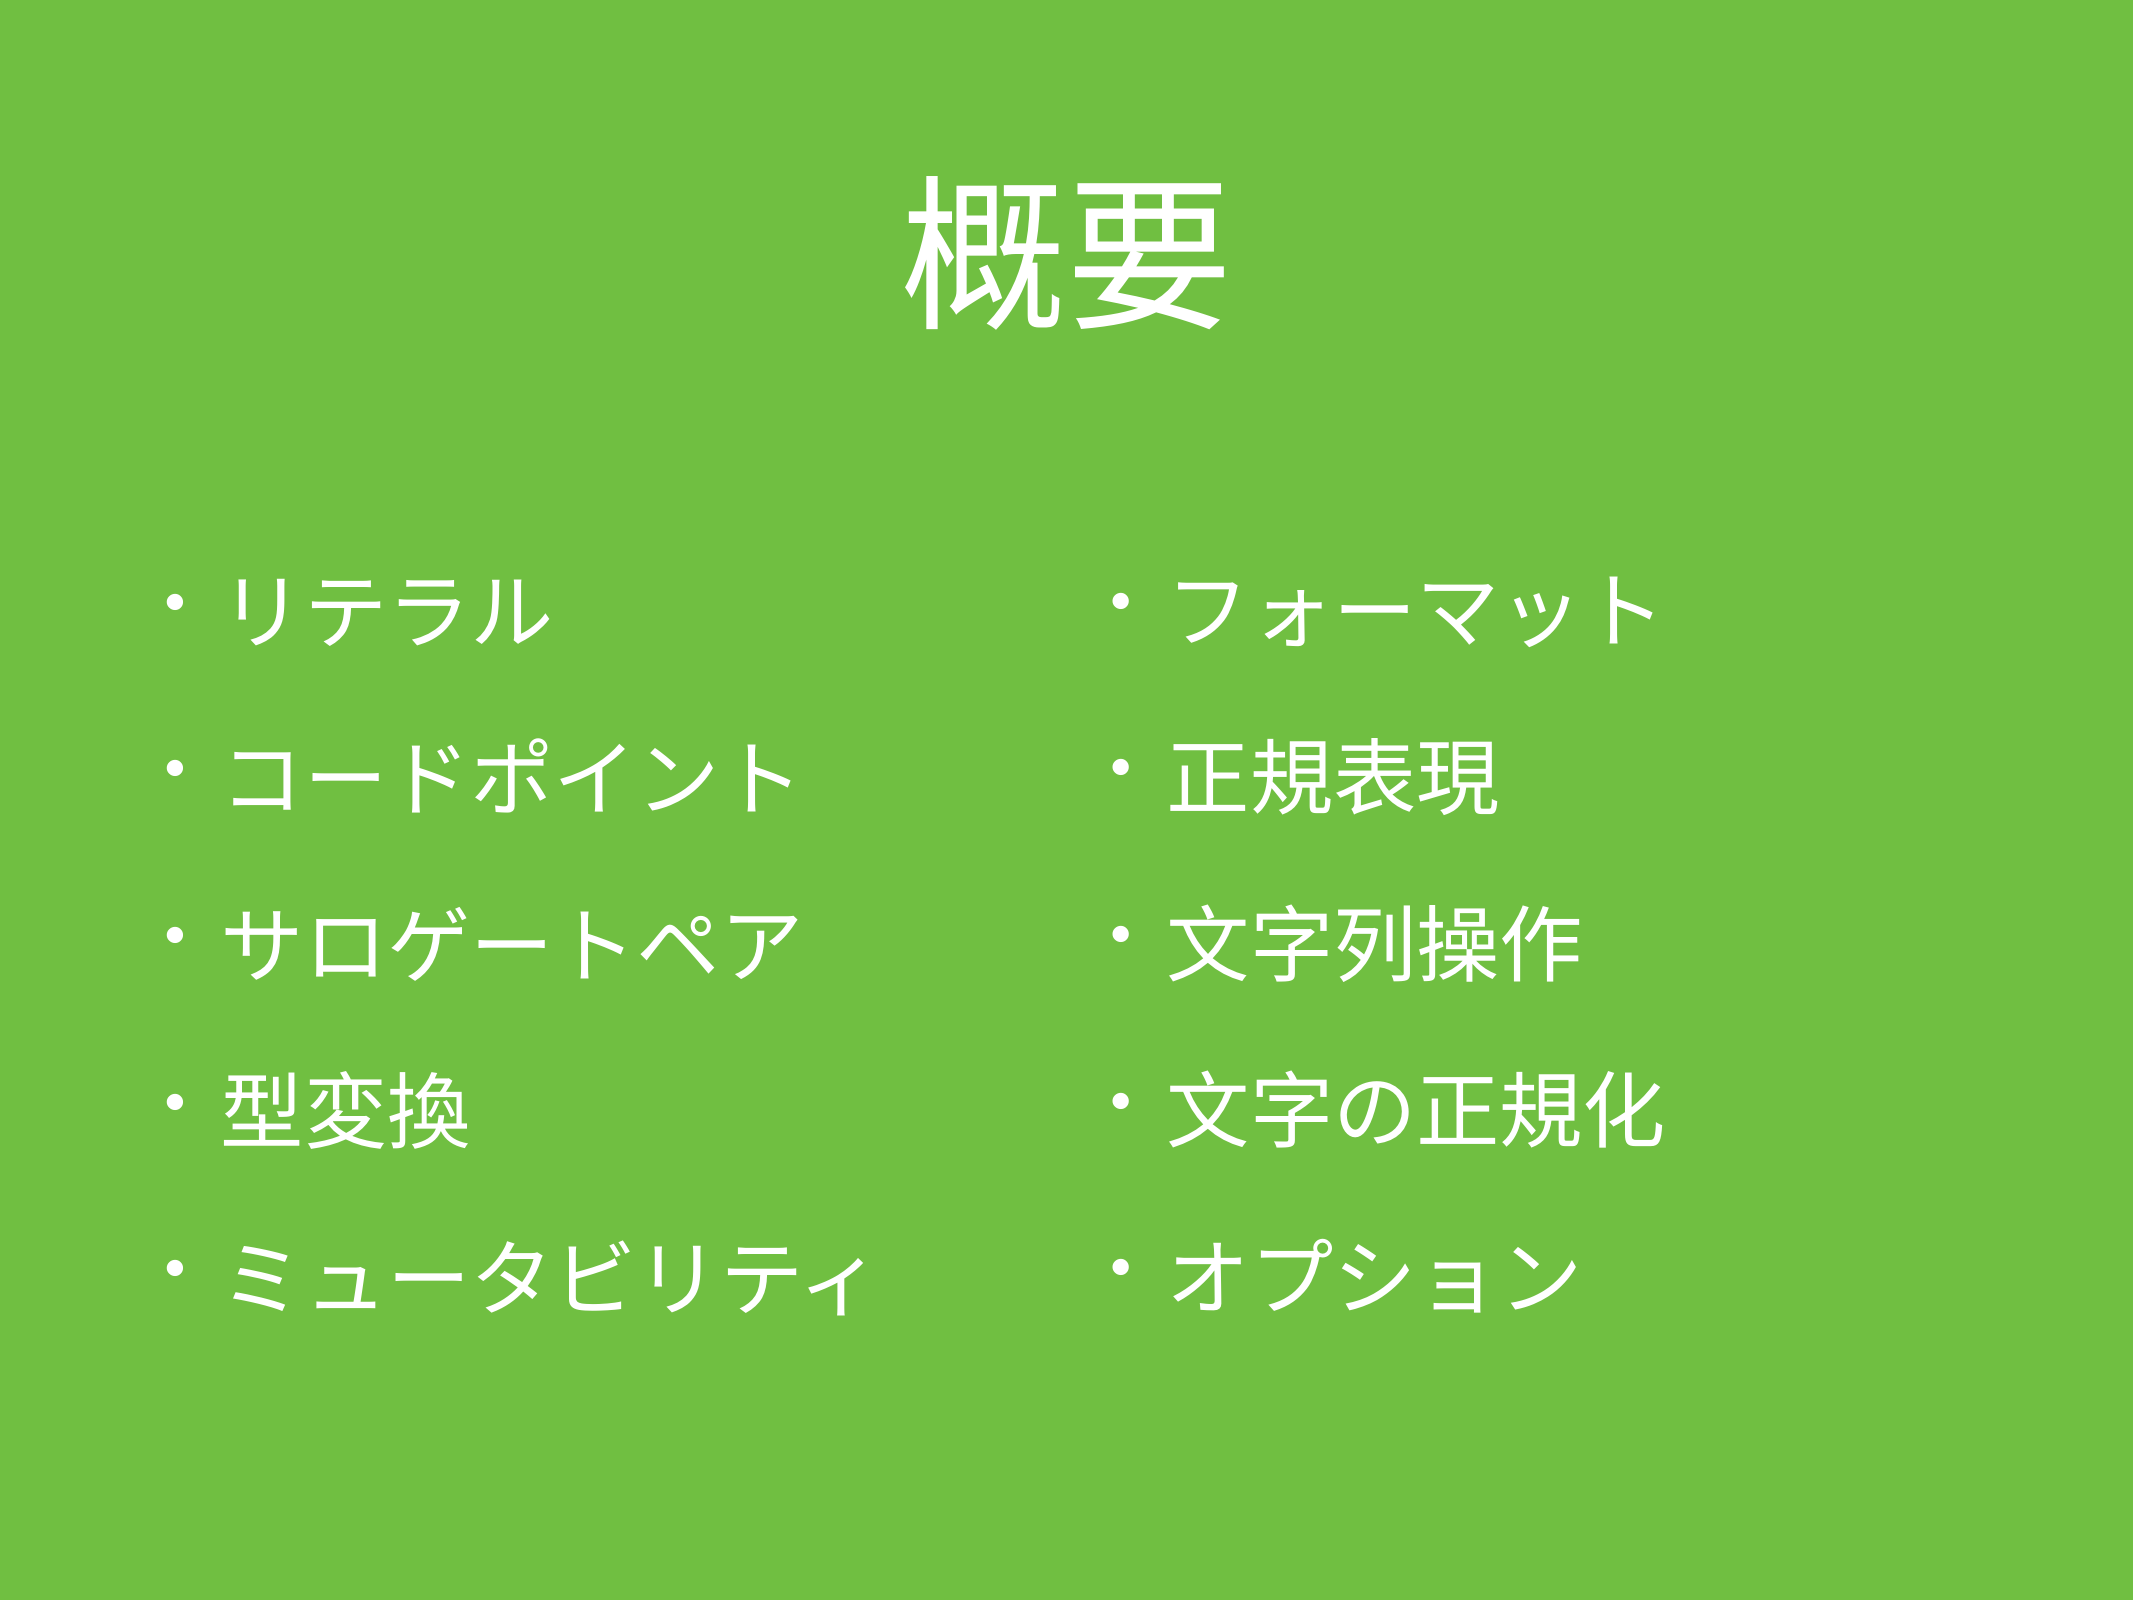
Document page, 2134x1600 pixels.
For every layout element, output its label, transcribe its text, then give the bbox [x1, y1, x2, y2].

title 概要 [155, 72, 1978, 428]
text_box フォーマット 正規表現 文字列操作 文字の正規化 オプション [1102, 426, 1978, 1458]
list リテラル コードポイント サロゲートペア 型変換 ミュータビリティ [155, 426, 1032, 1459]
